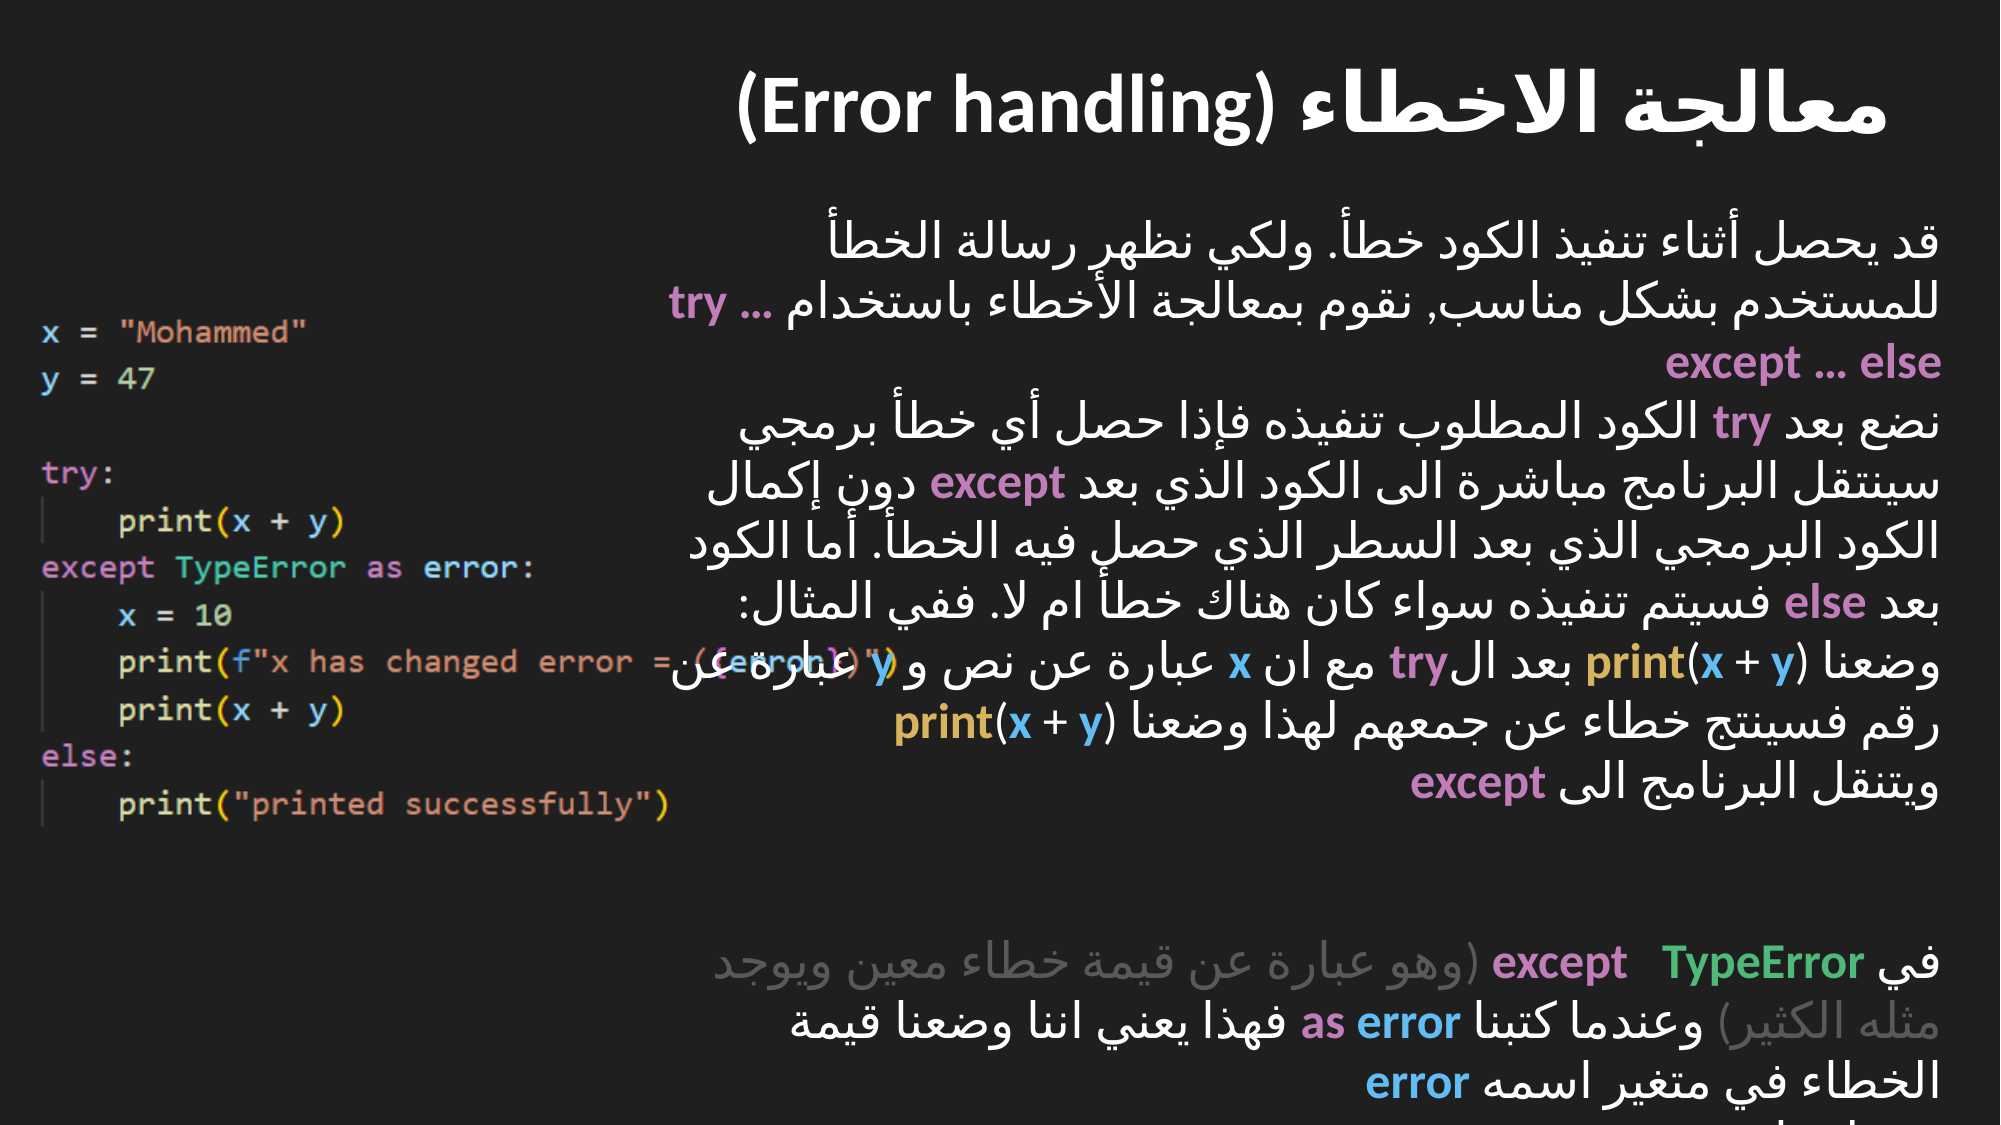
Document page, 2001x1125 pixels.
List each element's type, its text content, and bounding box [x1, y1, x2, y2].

text_box قد يحصل أثناء تنفيذ الكود خطأ. ولكي نظهر رسالة الخطأ للمستخدم بشكل مناسب, نقوم بمعالجة الأخطاء باستخدام try … except … else نضع بعد try الكود المطلوب تنفيذه فإذا حصل أي خطأ برمجي سينتقل البرنامج مباشرة الى الكود الذي بعد except دون إكمال الكود البرمجي الذي بعد السطر الذي حصل فيه الخطأ. أما الكود بعد else فسيتم تنفيذه سواء كان هناك خطأ ام لا. ففي المثال: وضعنا print(x + y) بعد الtry مع ان x عبارة عن نص و y عبارة عن رقم فسينتج خطاء عن جمعهم لهذا وضعنا print(x + y) ويتنقل البرنامج الى except في except TypeError (وهو عبارة عن قيمة خطاء معين ويوجد مثله الكثير) وعندما كتبنا as error فهذا يعني اننا وضعنا قيمة الخطاء في متغير اسمه error ثم طبعناه وعندما استعملنا else فهذا يعني ان ما بداخل الelse لن يتنفذ إلا عندما يتنفذ ما بداخل الtry بدون مشاكل [642, 201, 1958, 1125]
picture [0, 285, 1072, 896]
title معالجة الاخطاء (Error handling) [295, 44, 1908, 159]
